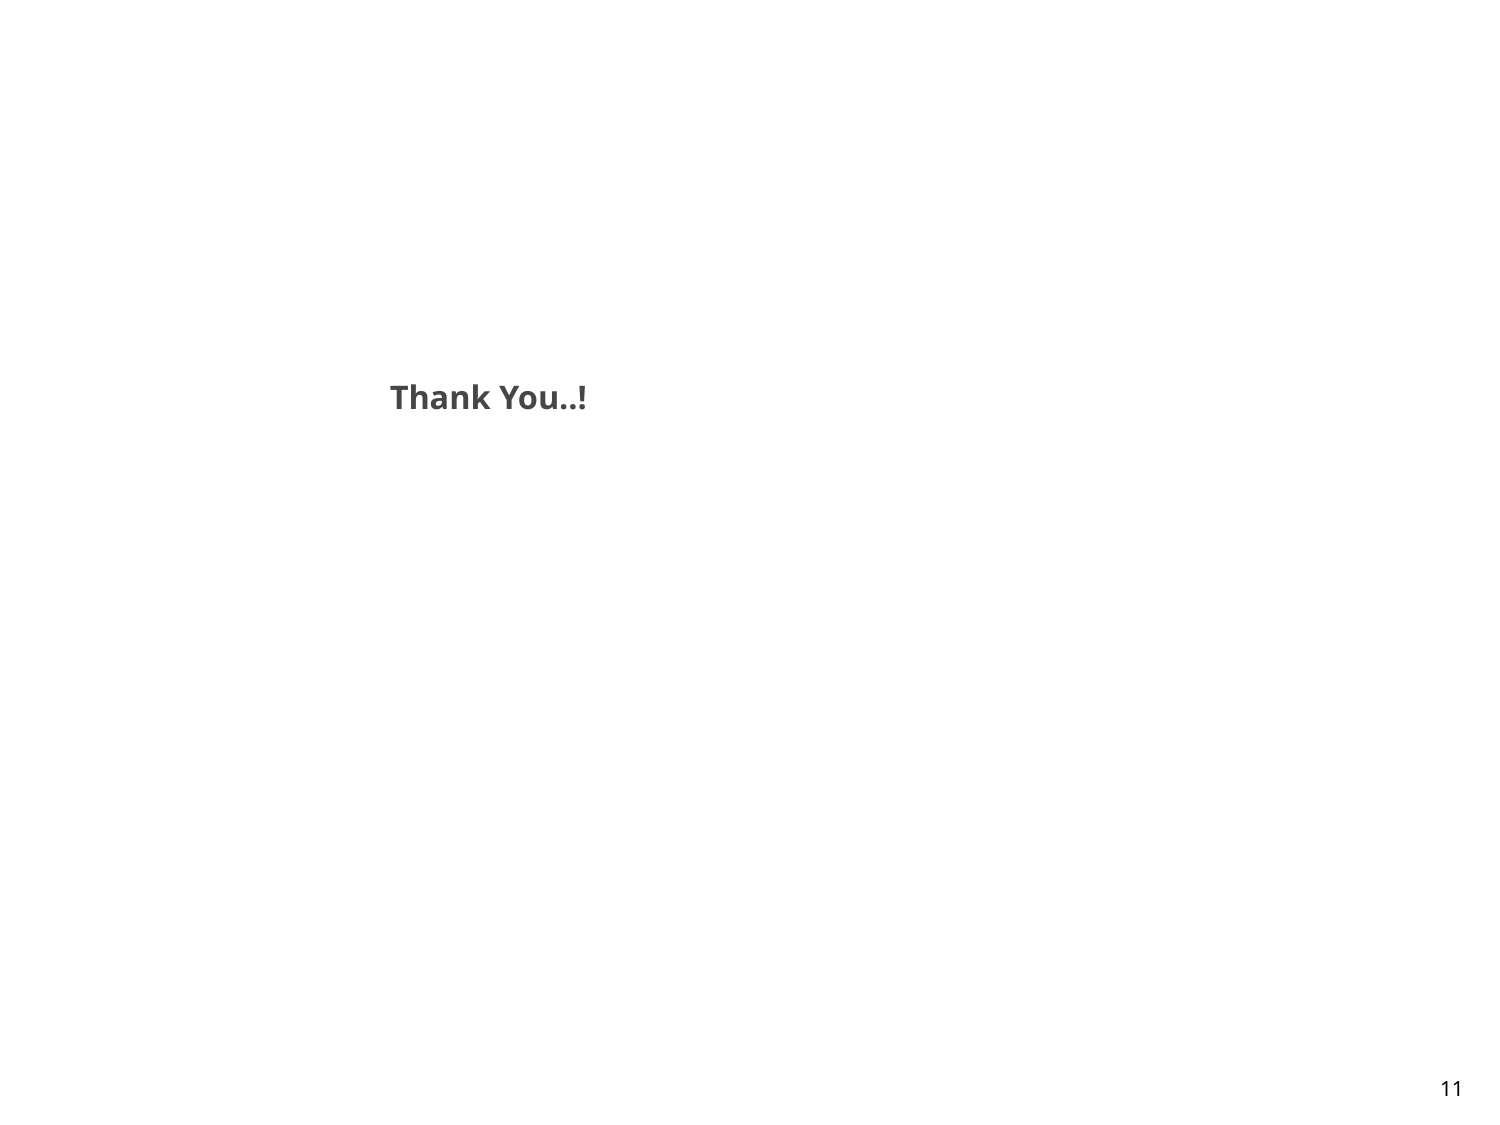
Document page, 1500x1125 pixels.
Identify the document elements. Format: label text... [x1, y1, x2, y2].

title Thank You..! [375, 249, 1188, 425]
slide_number 11 [1418, 1051, 1479, 1112]
